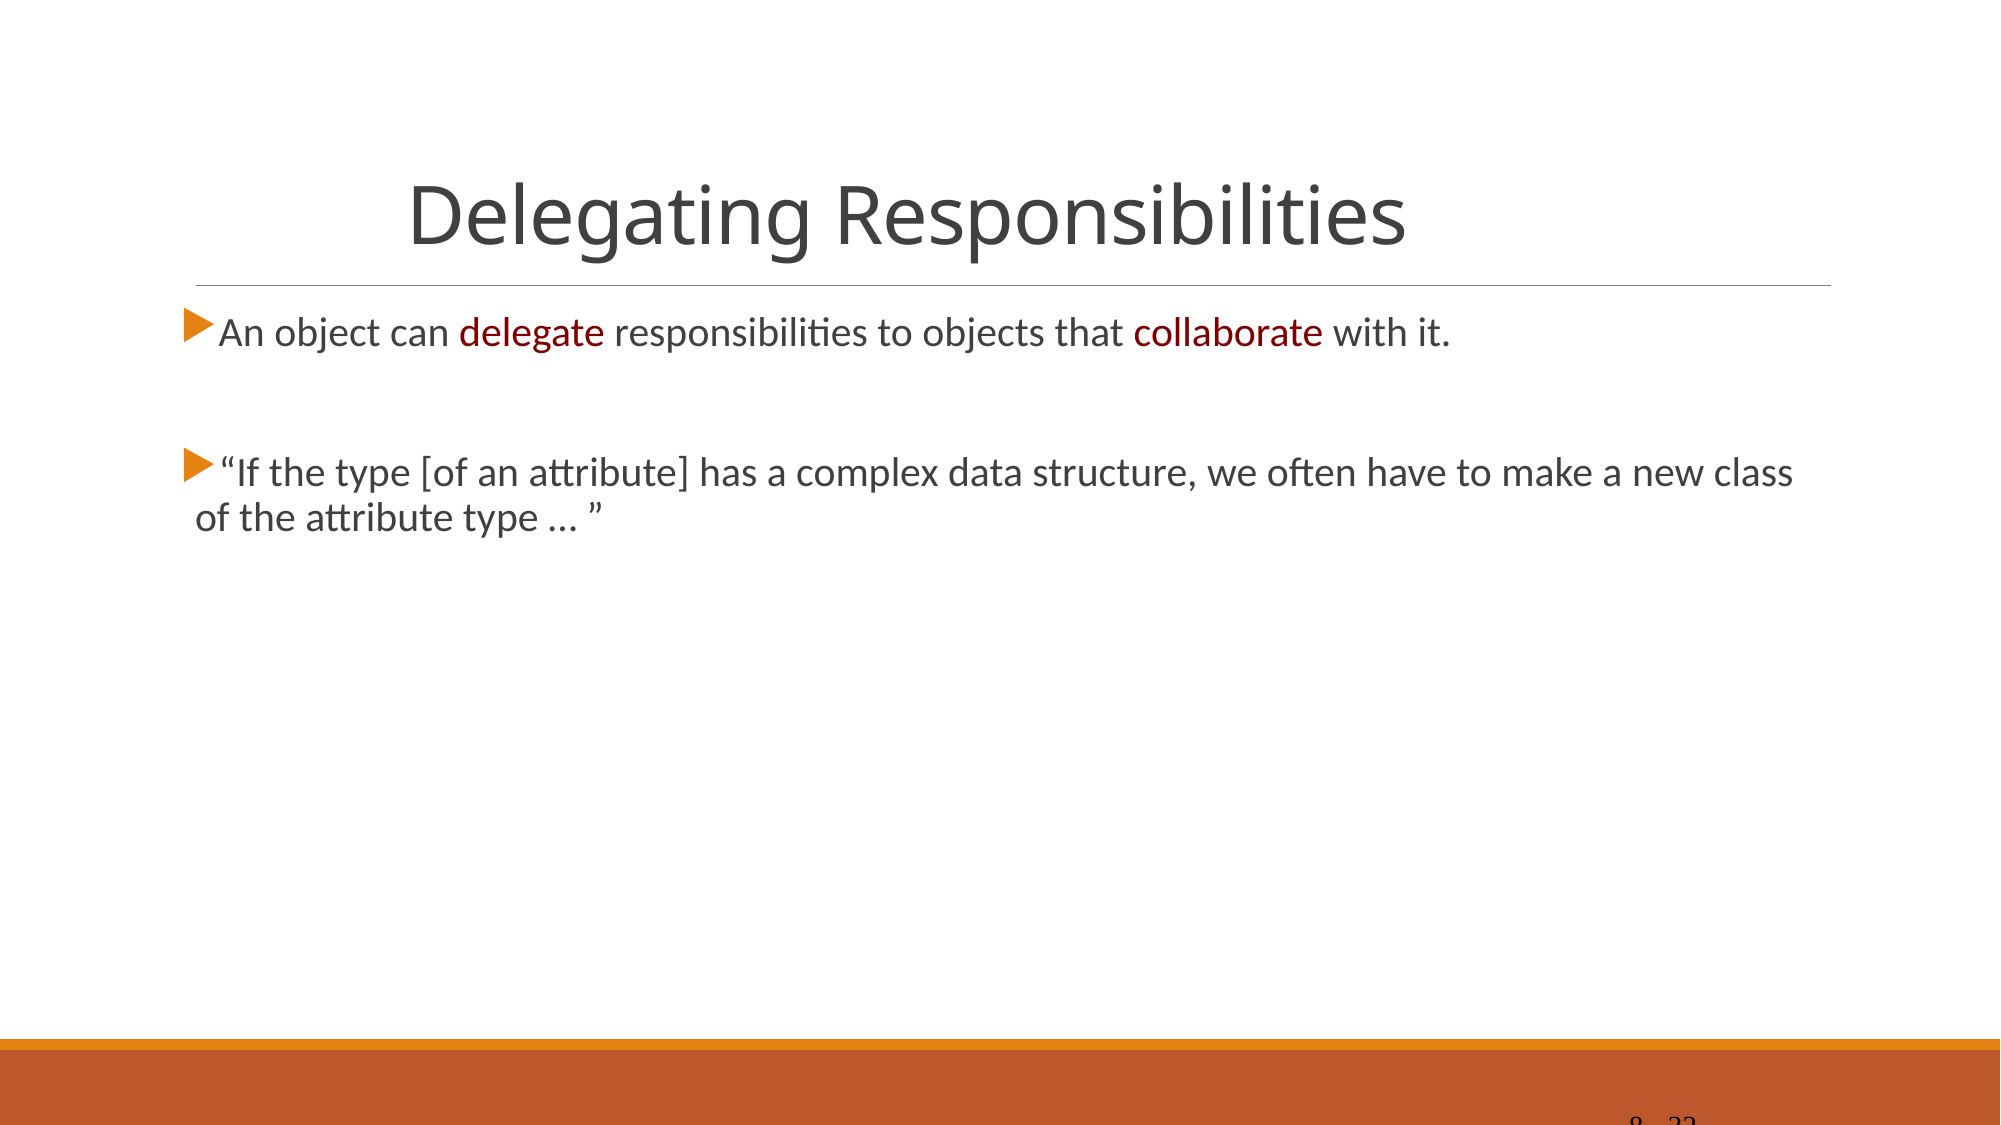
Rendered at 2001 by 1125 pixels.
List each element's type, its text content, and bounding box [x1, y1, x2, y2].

title Delegating Responsibilities [391, 152, 1433, 269]
list An object can delegate responsibilities to objects that collaborate with it. “If the type [of an attribute] has a complex data structure, we often have to make a new class of the attribute type … ” [180, 302, 1830, 963]
slide_number 8 - 32 [1362, 1085, 1713, 1125]
